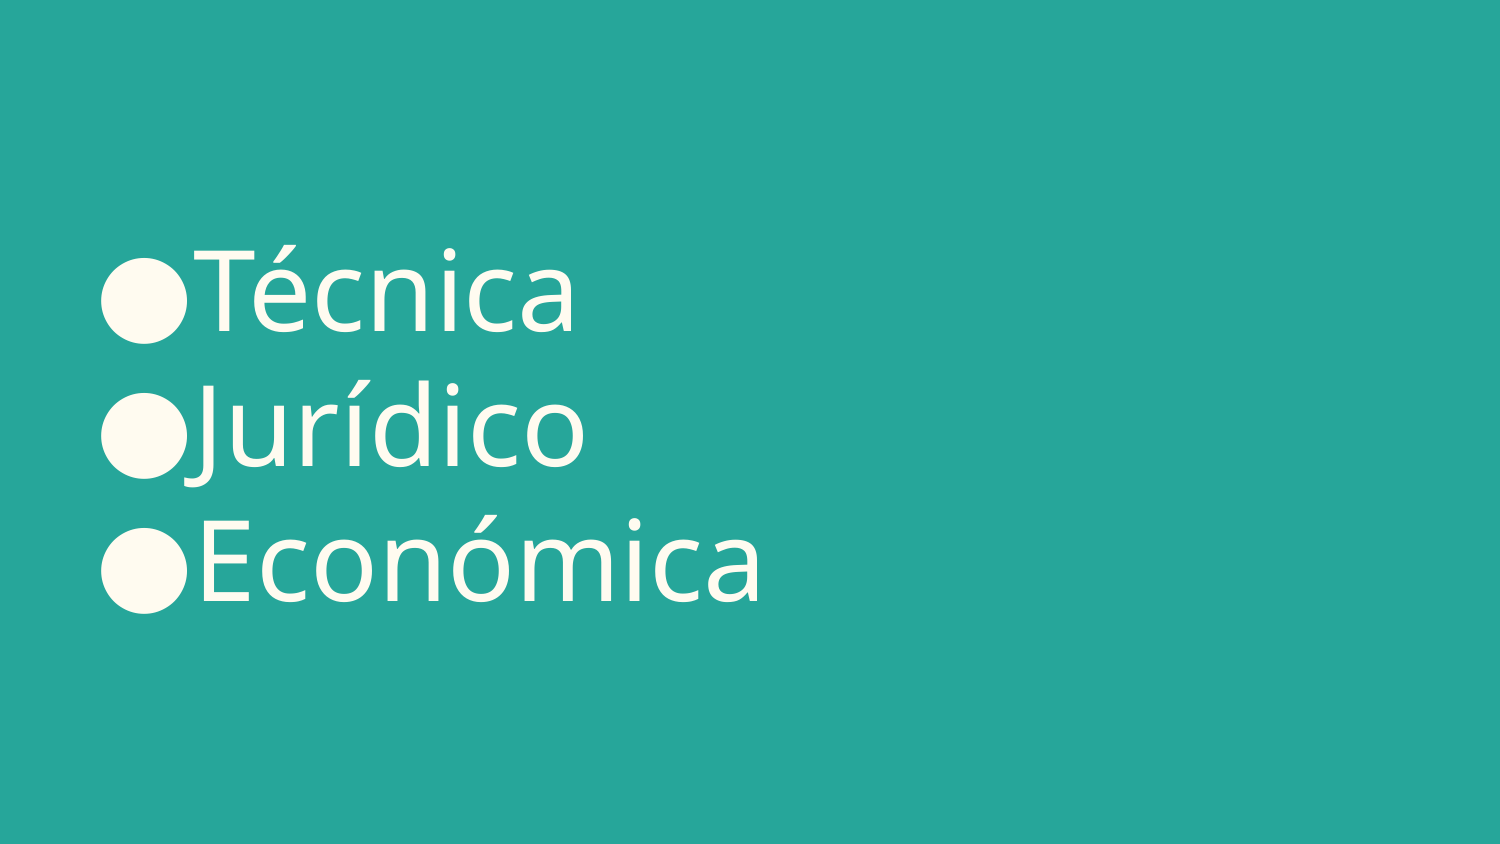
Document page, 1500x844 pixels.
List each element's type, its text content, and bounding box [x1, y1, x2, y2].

title Técnica Jurídico Económica [80, 86, 1000, 758]
